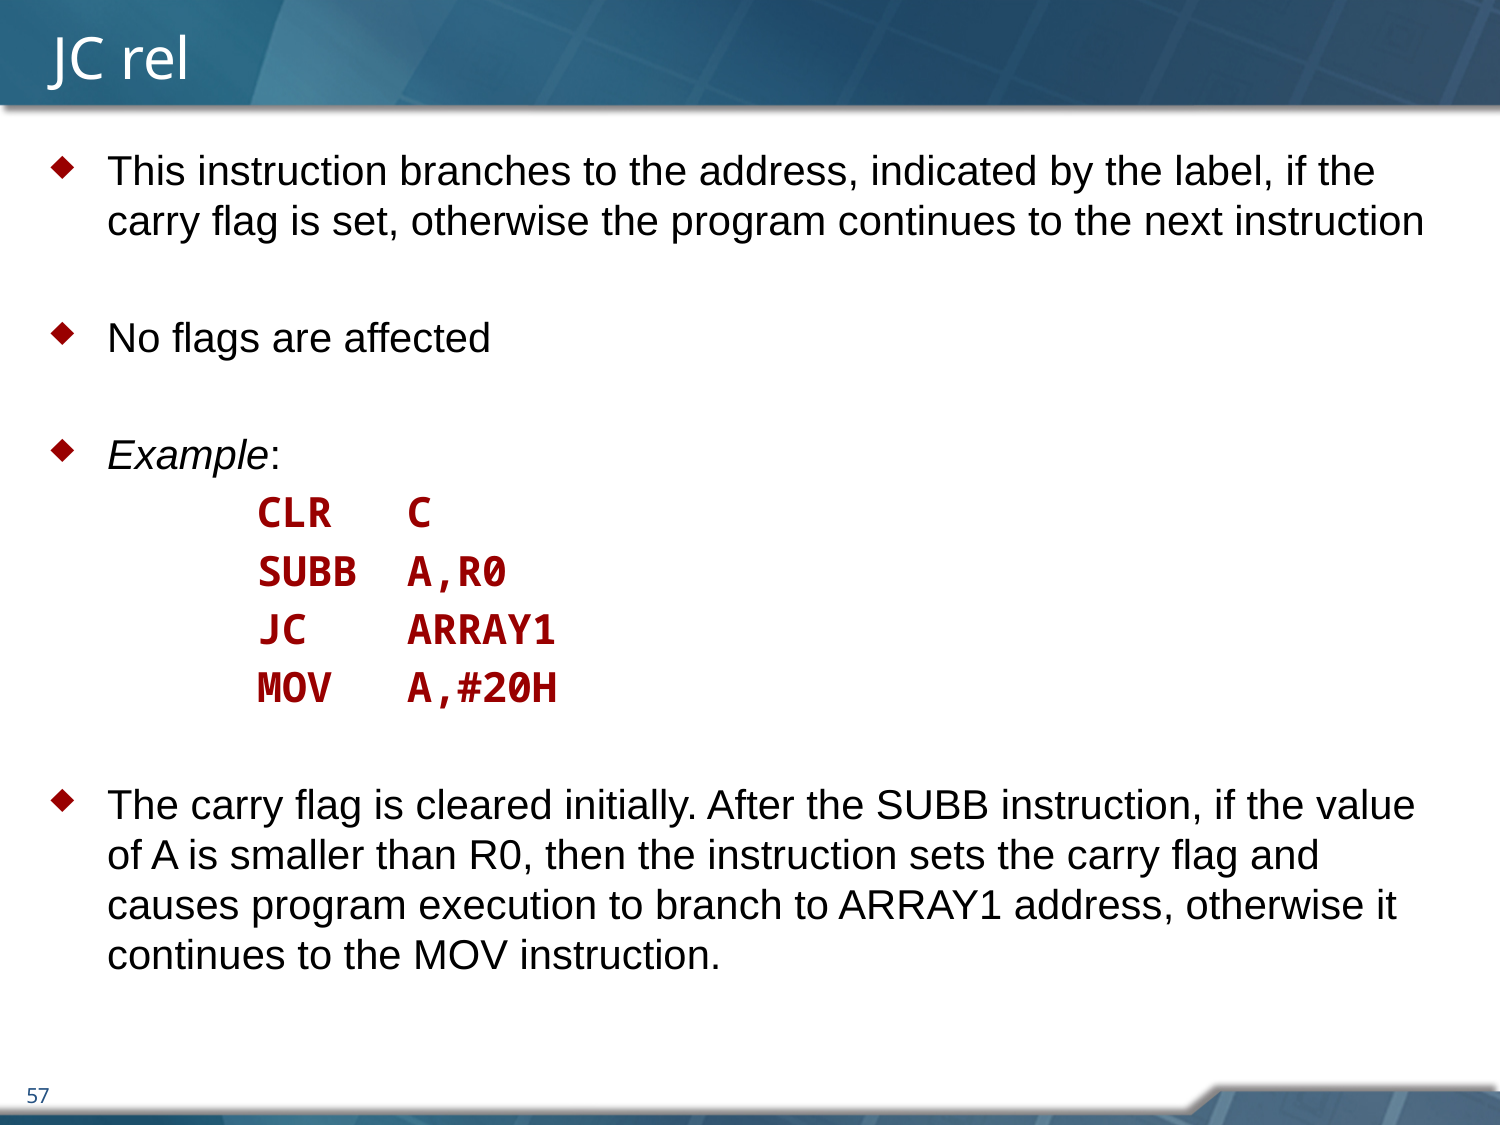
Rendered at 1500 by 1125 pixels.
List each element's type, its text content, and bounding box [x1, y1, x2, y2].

list This instruction branches to the address, indicated by the label, if the carry flag is set, otherwise the program continues to the next instruction No flags are affected Example: CLR C SUBB A,R0 JC ARRAY1 MOV A,#20H The carry flag is cleared initially. After the SUBB instruction, if the value of A is smaller than R0, then the instruction sets the carry flag and causes program execution to branch to ARRAY1 address, otherwise it continues to the MOV instruction. [37, 137, 1462, 1067]
picture [0, 1070, 1500, 1125]
picture [0, 0, 1500, 124]
title JC rel [37, 0, 1462, 113]
